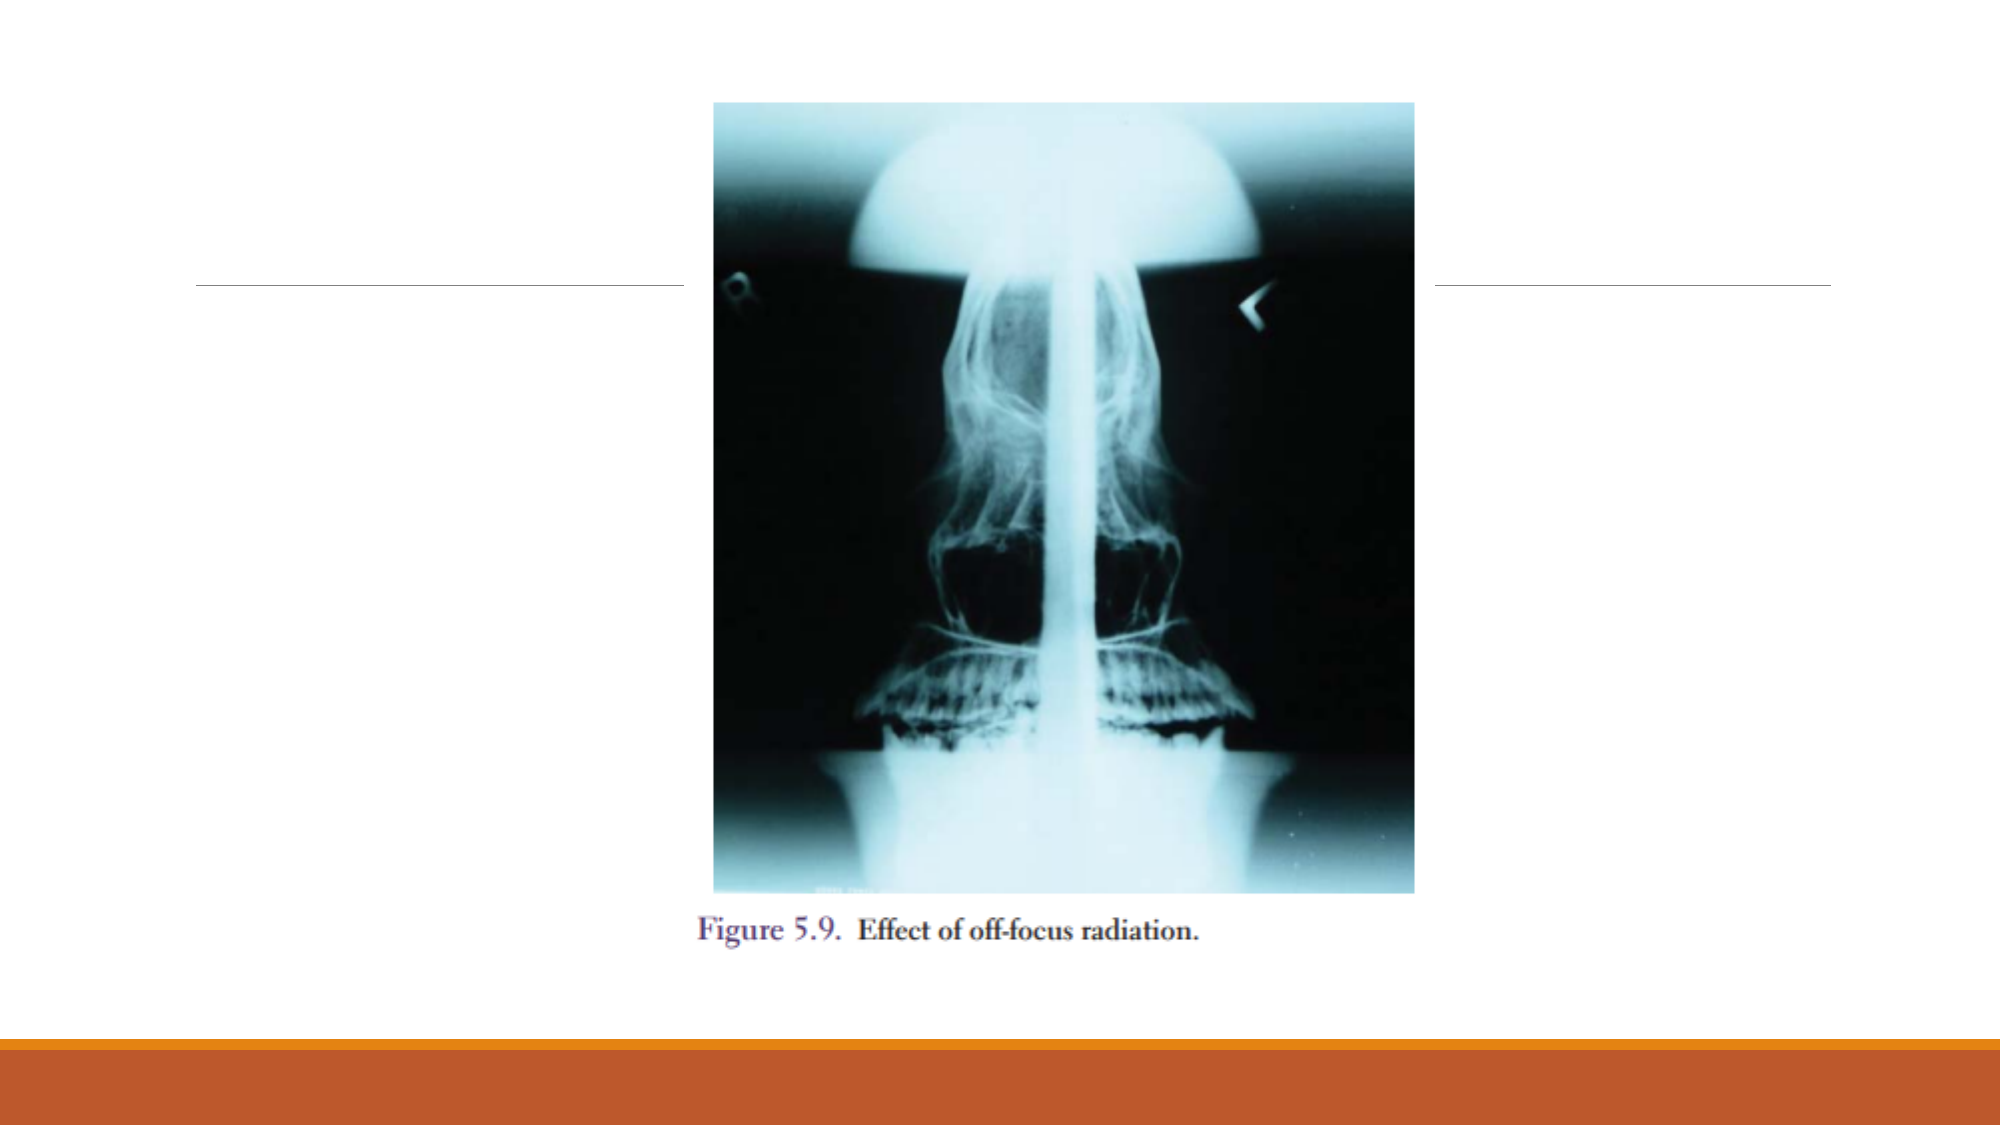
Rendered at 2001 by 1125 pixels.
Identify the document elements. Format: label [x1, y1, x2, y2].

picture [683, 81, 1436, 965]
